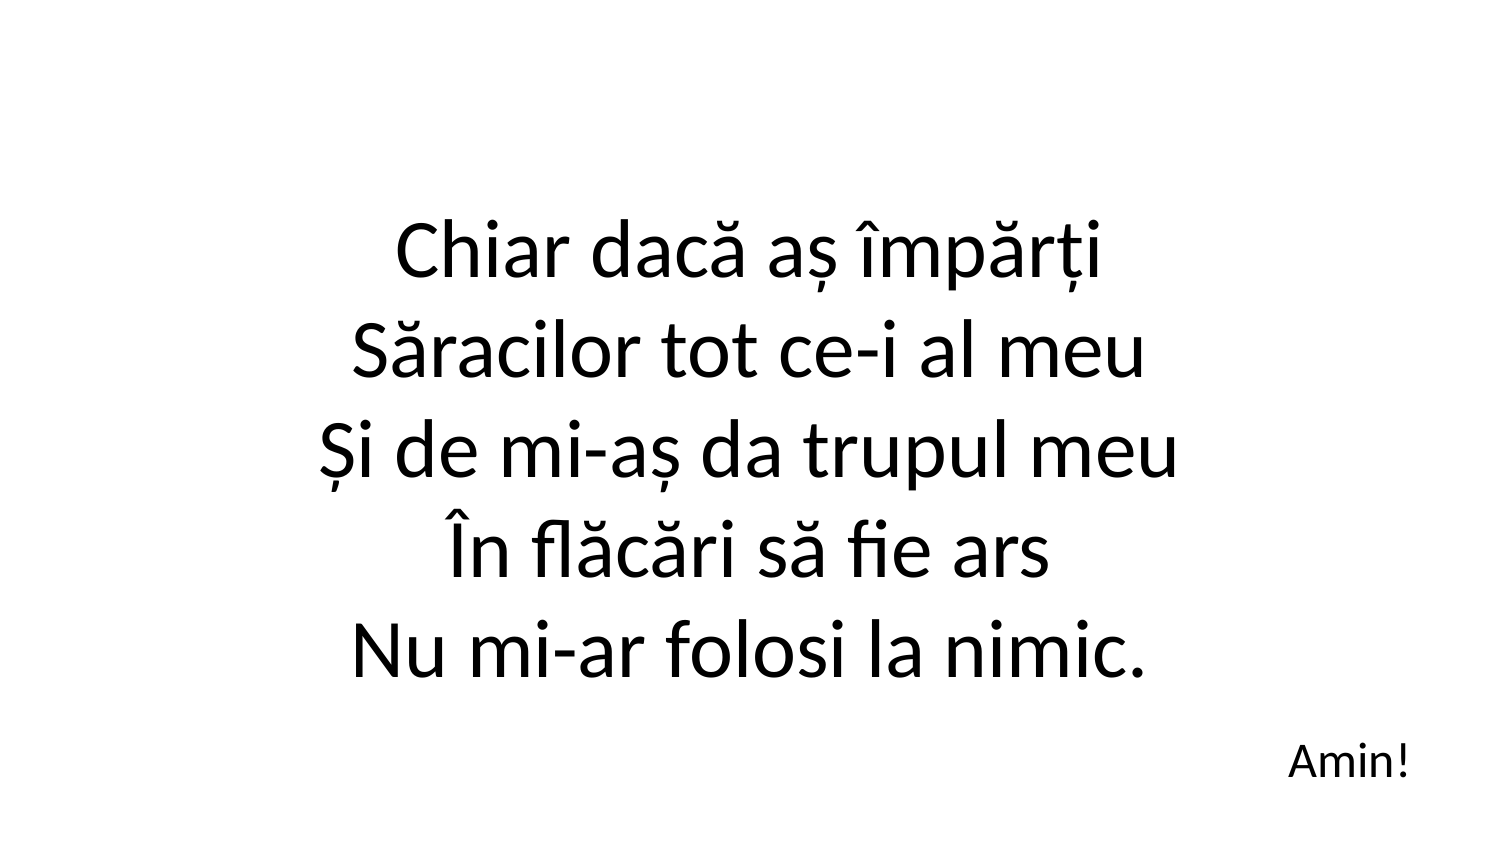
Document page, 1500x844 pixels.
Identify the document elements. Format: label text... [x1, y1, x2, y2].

text_box Amin! [1273, 674, 1427, 795]
text_box Chiar dacă aș împărți Săracilor tot ce-i al meu Și de mi-aș da trupul meu În flăcări să fie ars Nu mi-ar folosi la nimic. [303, 142, 1197, 702]
